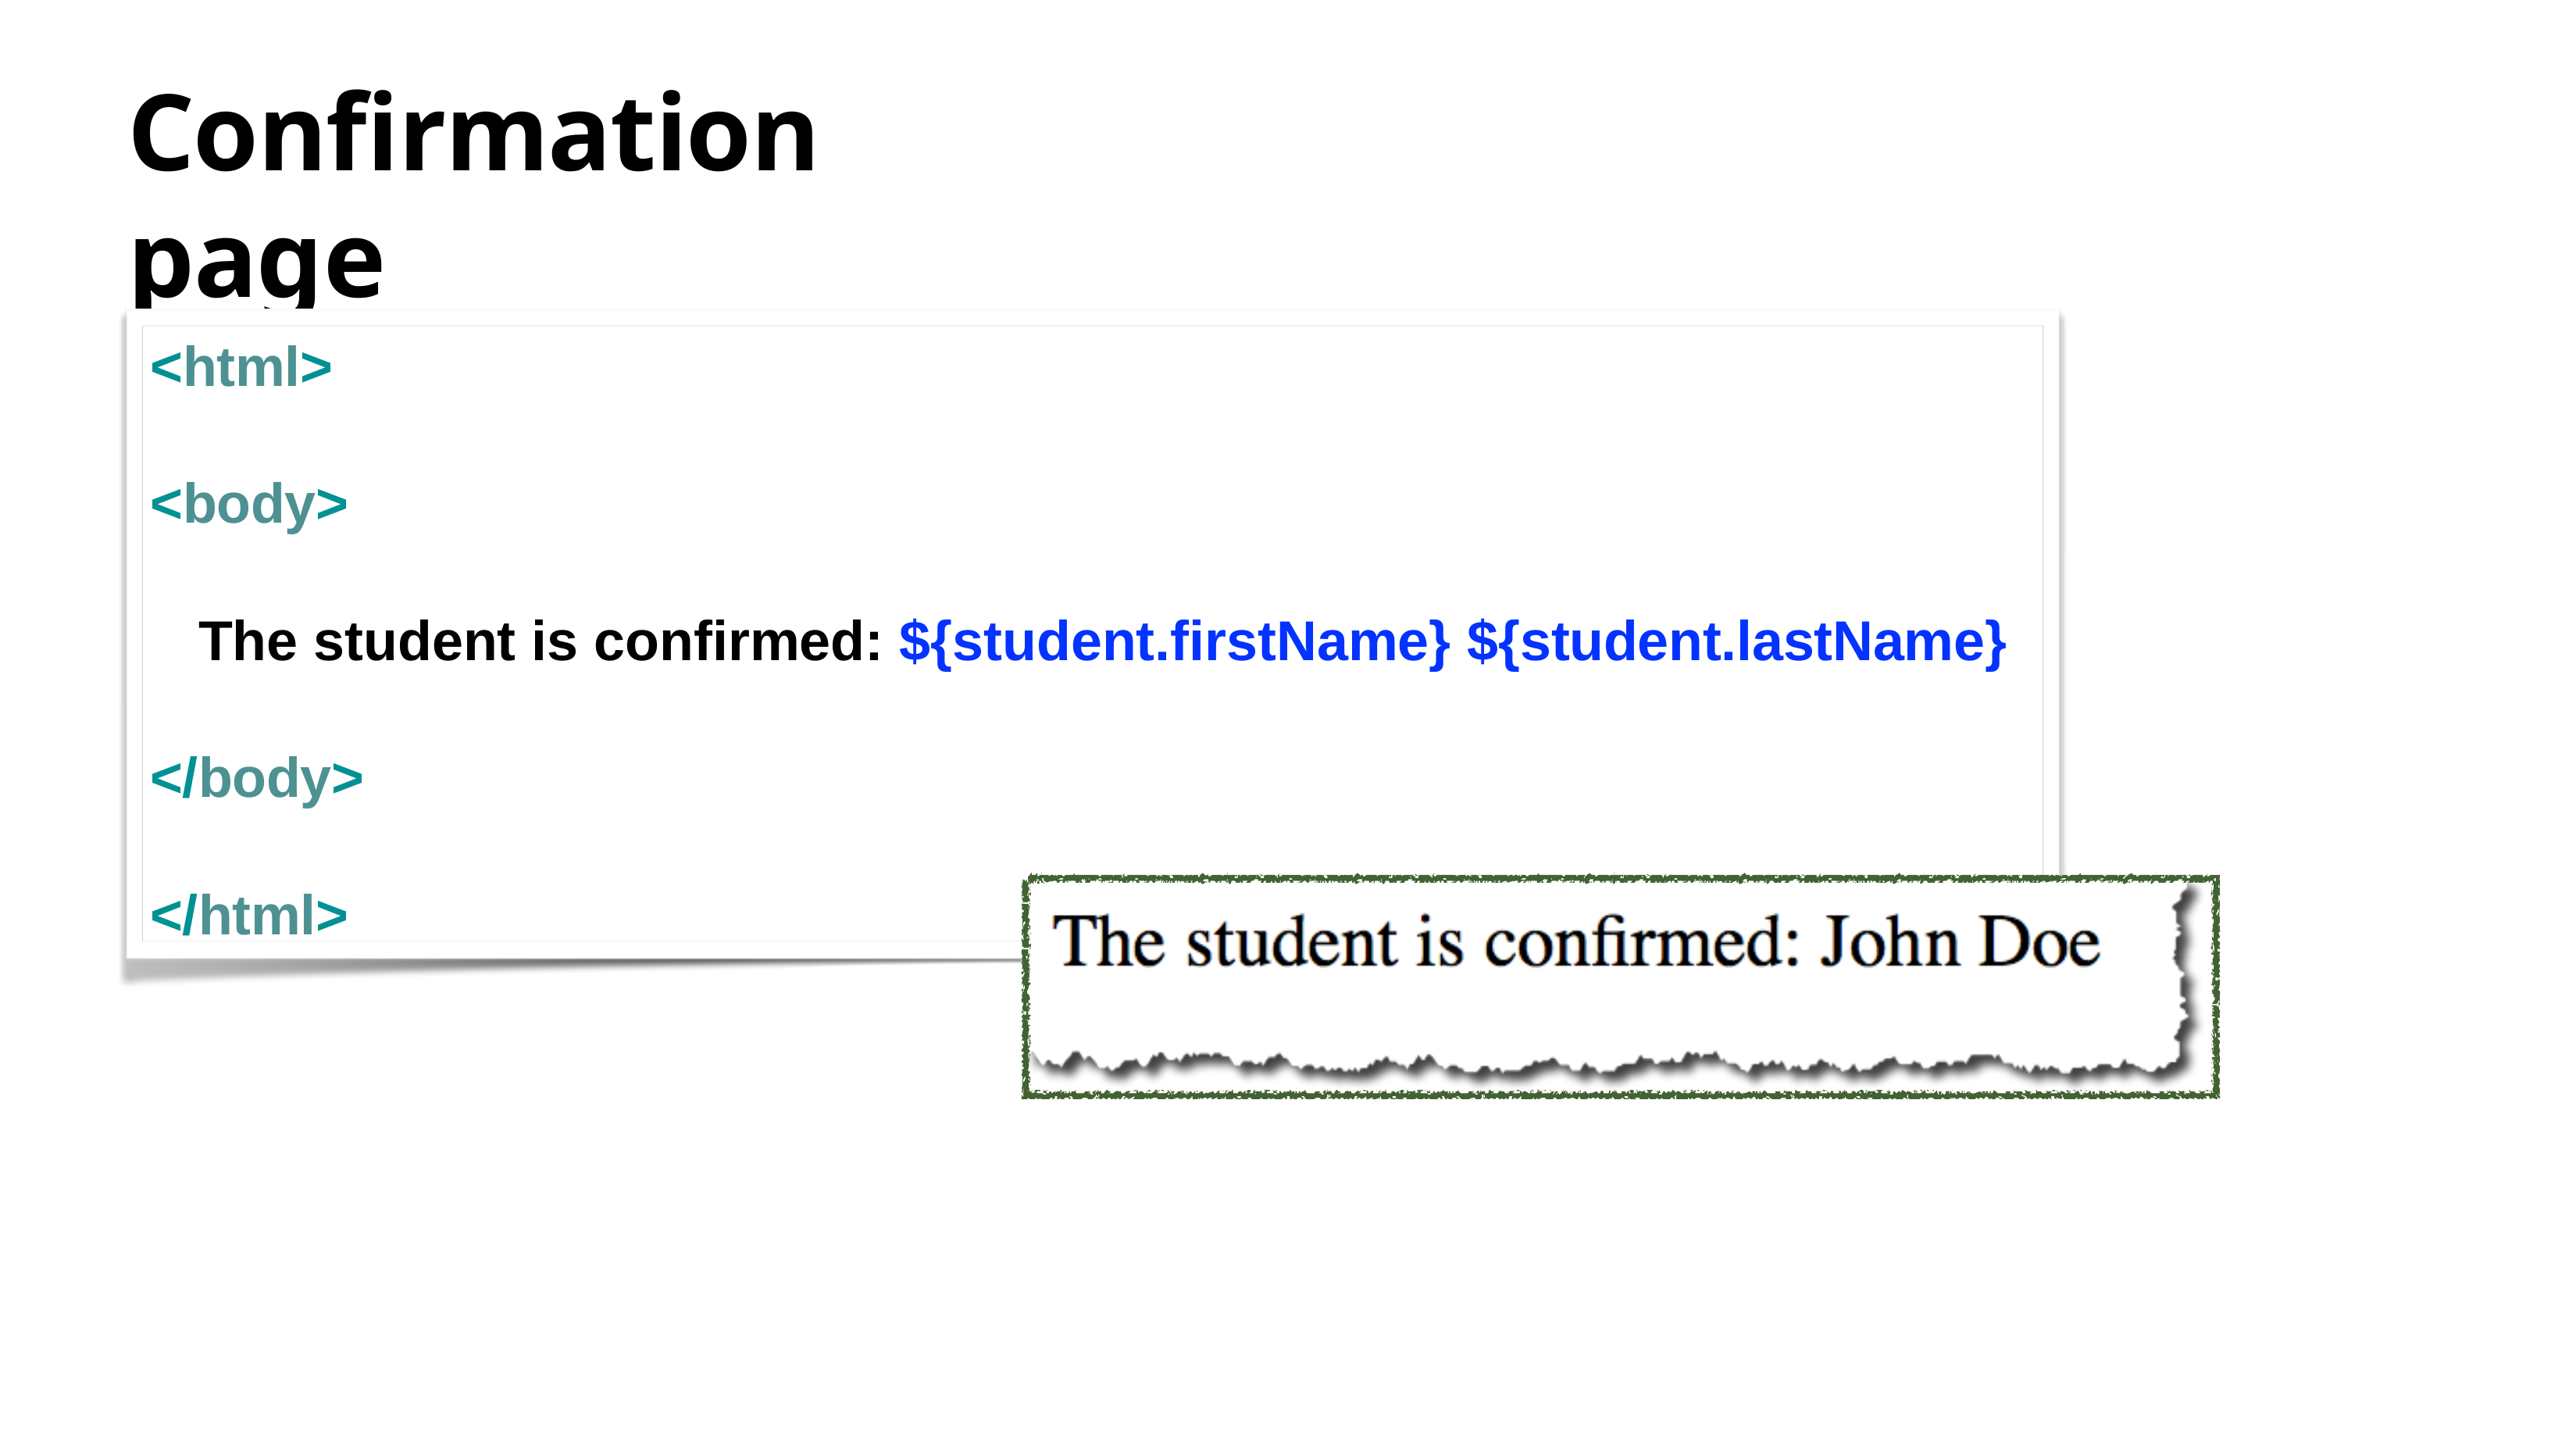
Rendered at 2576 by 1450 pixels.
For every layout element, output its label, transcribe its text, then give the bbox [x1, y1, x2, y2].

title Confirmation page [126, 62, 1022, 306]
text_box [119, 309, 2068, 991]
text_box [1021, 872, 2221, 1100]
